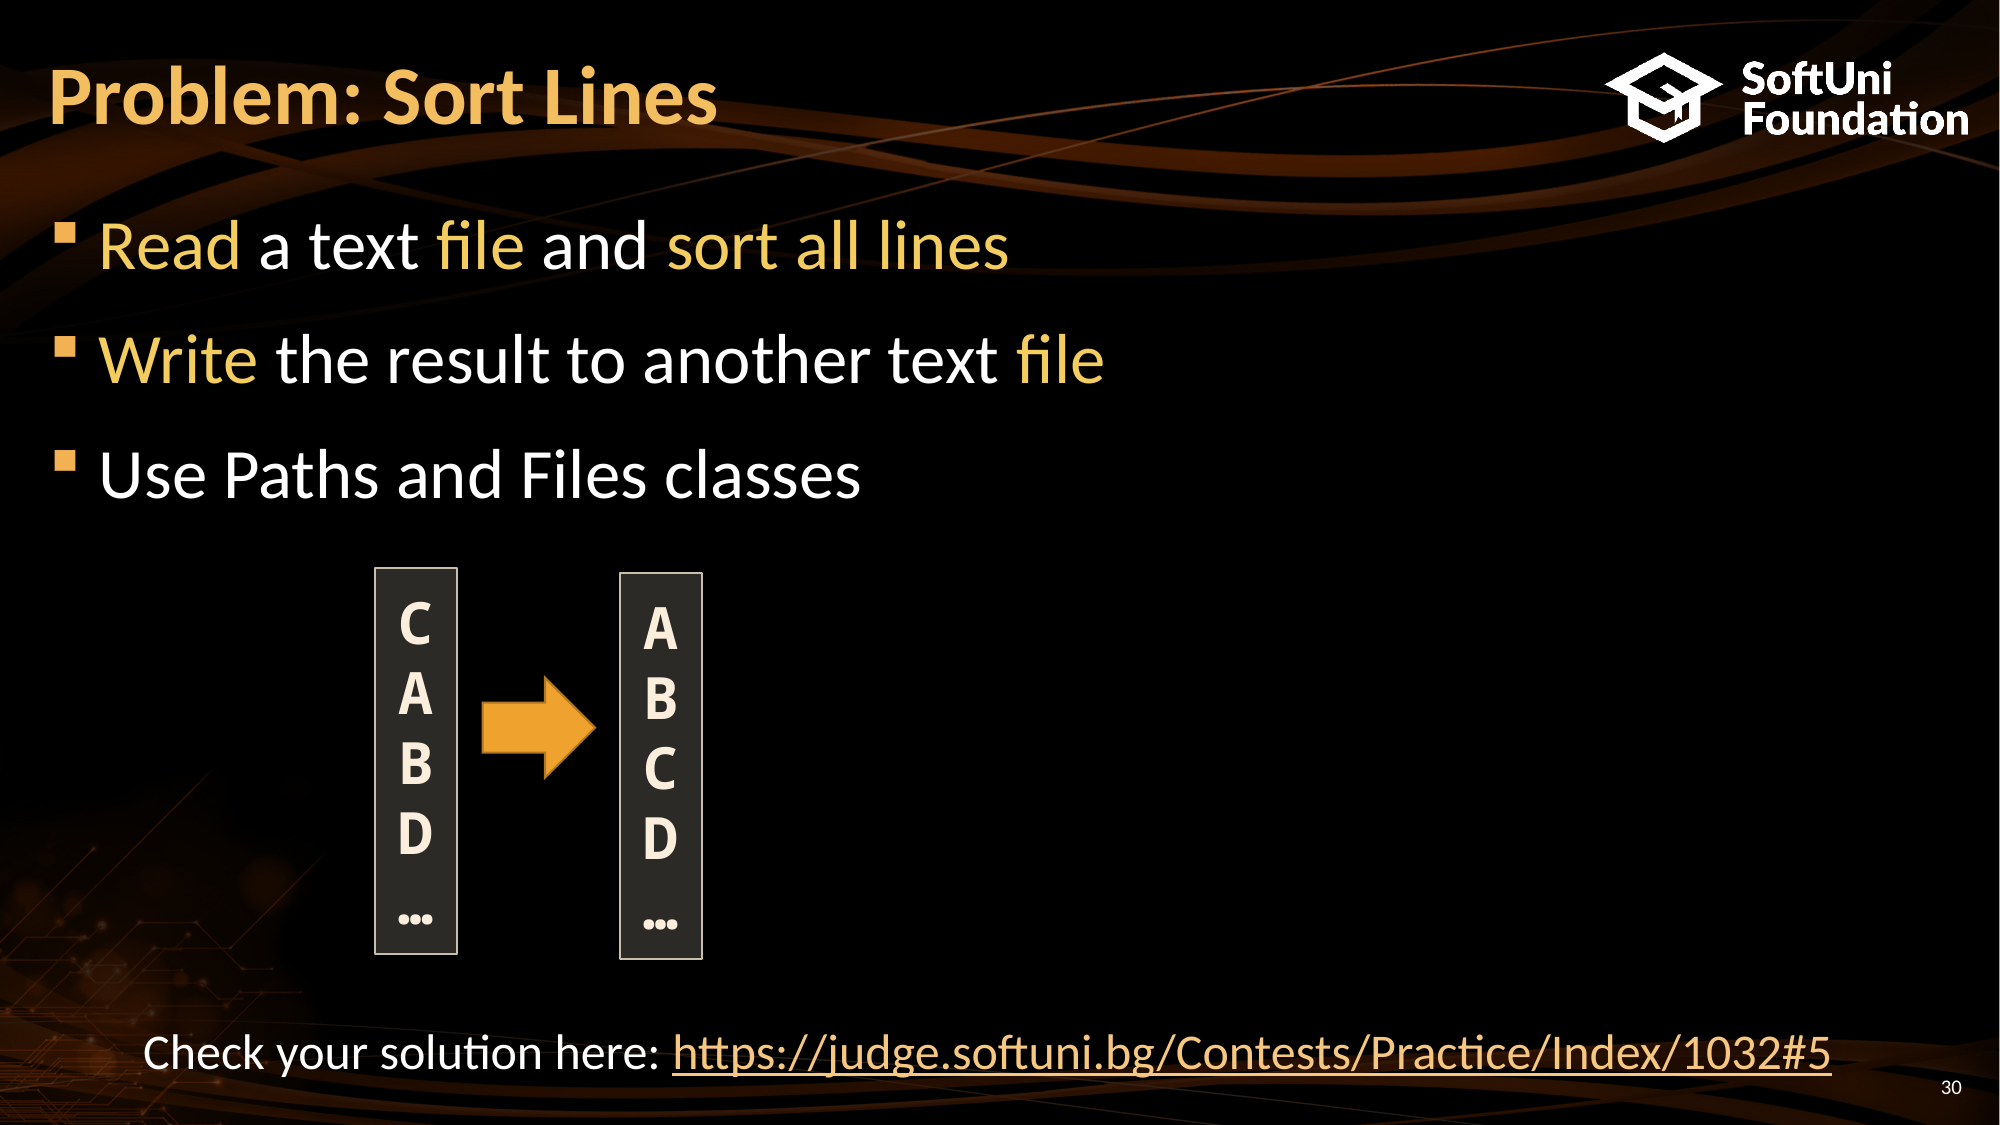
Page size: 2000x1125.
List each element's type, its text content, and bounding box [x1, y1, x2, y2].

list Read a text file and sort all lines Write the result to another text file Use Paths and Files classes [31, 188, 1968, 1103]
text_box [481, 675, 597, 781]
text_box A B C D … [620, 573, 702, 959]
title Problem: Sort Lines [30, 6, 1602, 189]
text_box Check your solution here: https://judge.softuni.bg/Contests/Practice/Index/1032#5 [124, 1011, 1863, 1087]
text_box C A B D … [374, 568, 458, 954]
picture [0, 0, 2000, 1125]
